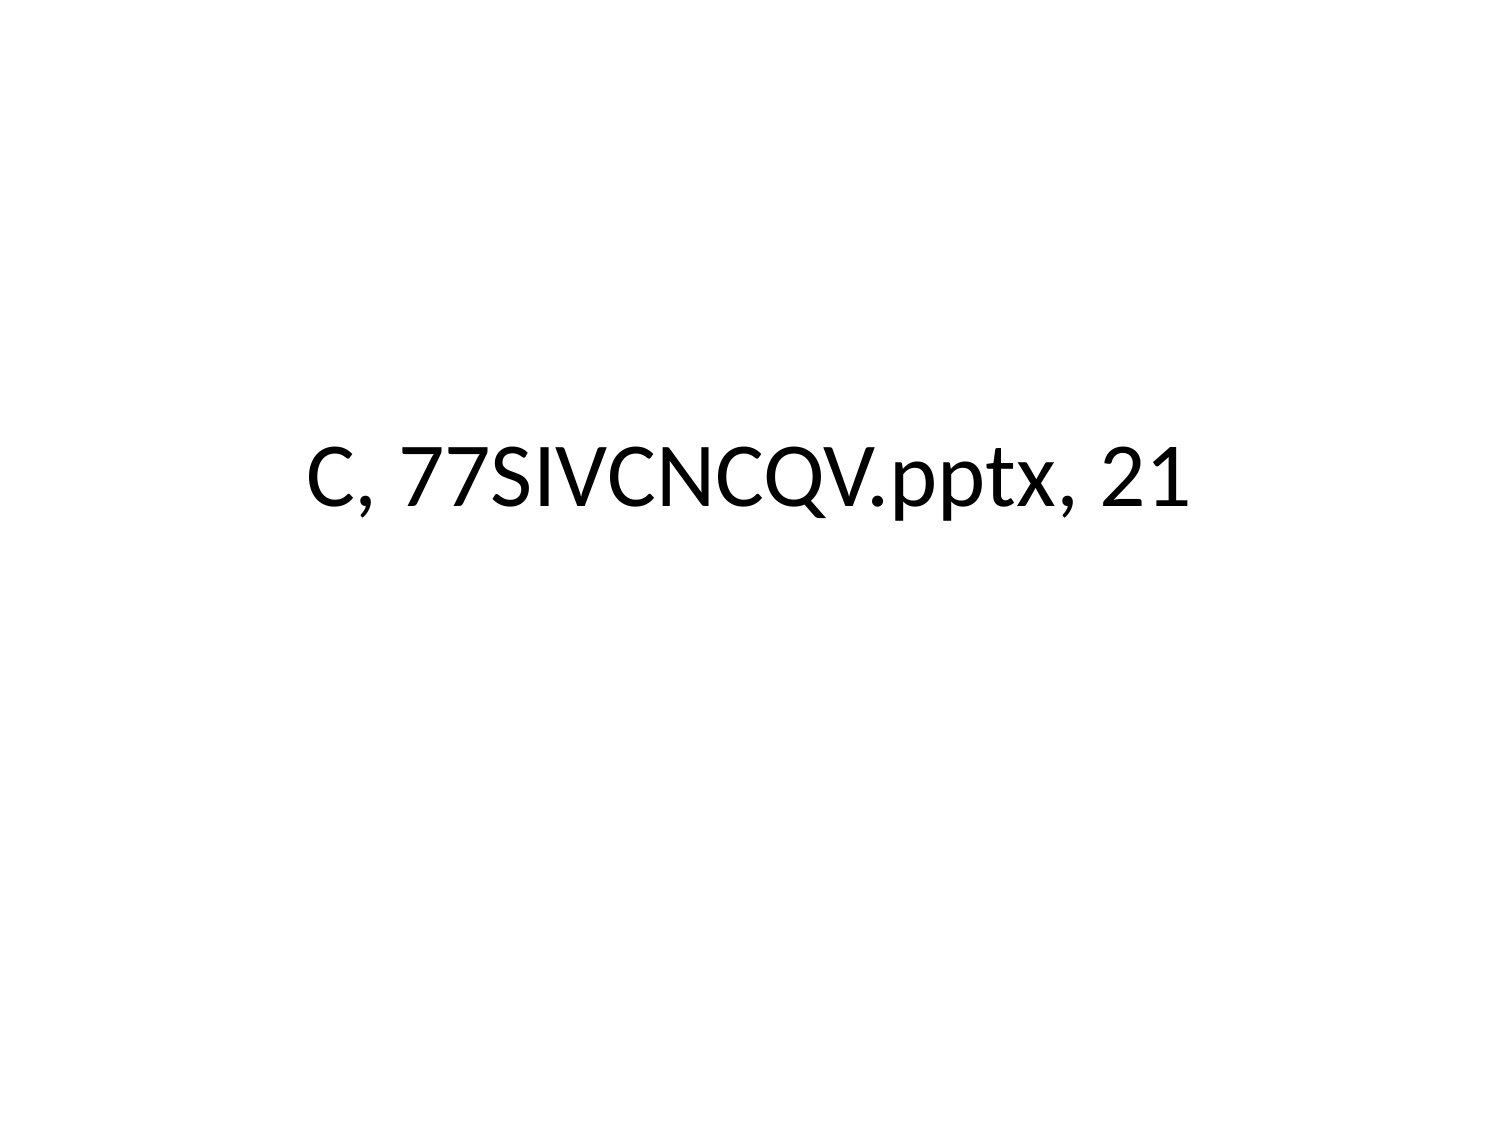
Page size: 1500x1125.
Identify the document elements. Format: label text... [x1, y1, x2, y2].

title C, 77SIVCNCQV.pptx, 21 [112, 349, 1388, 591]
